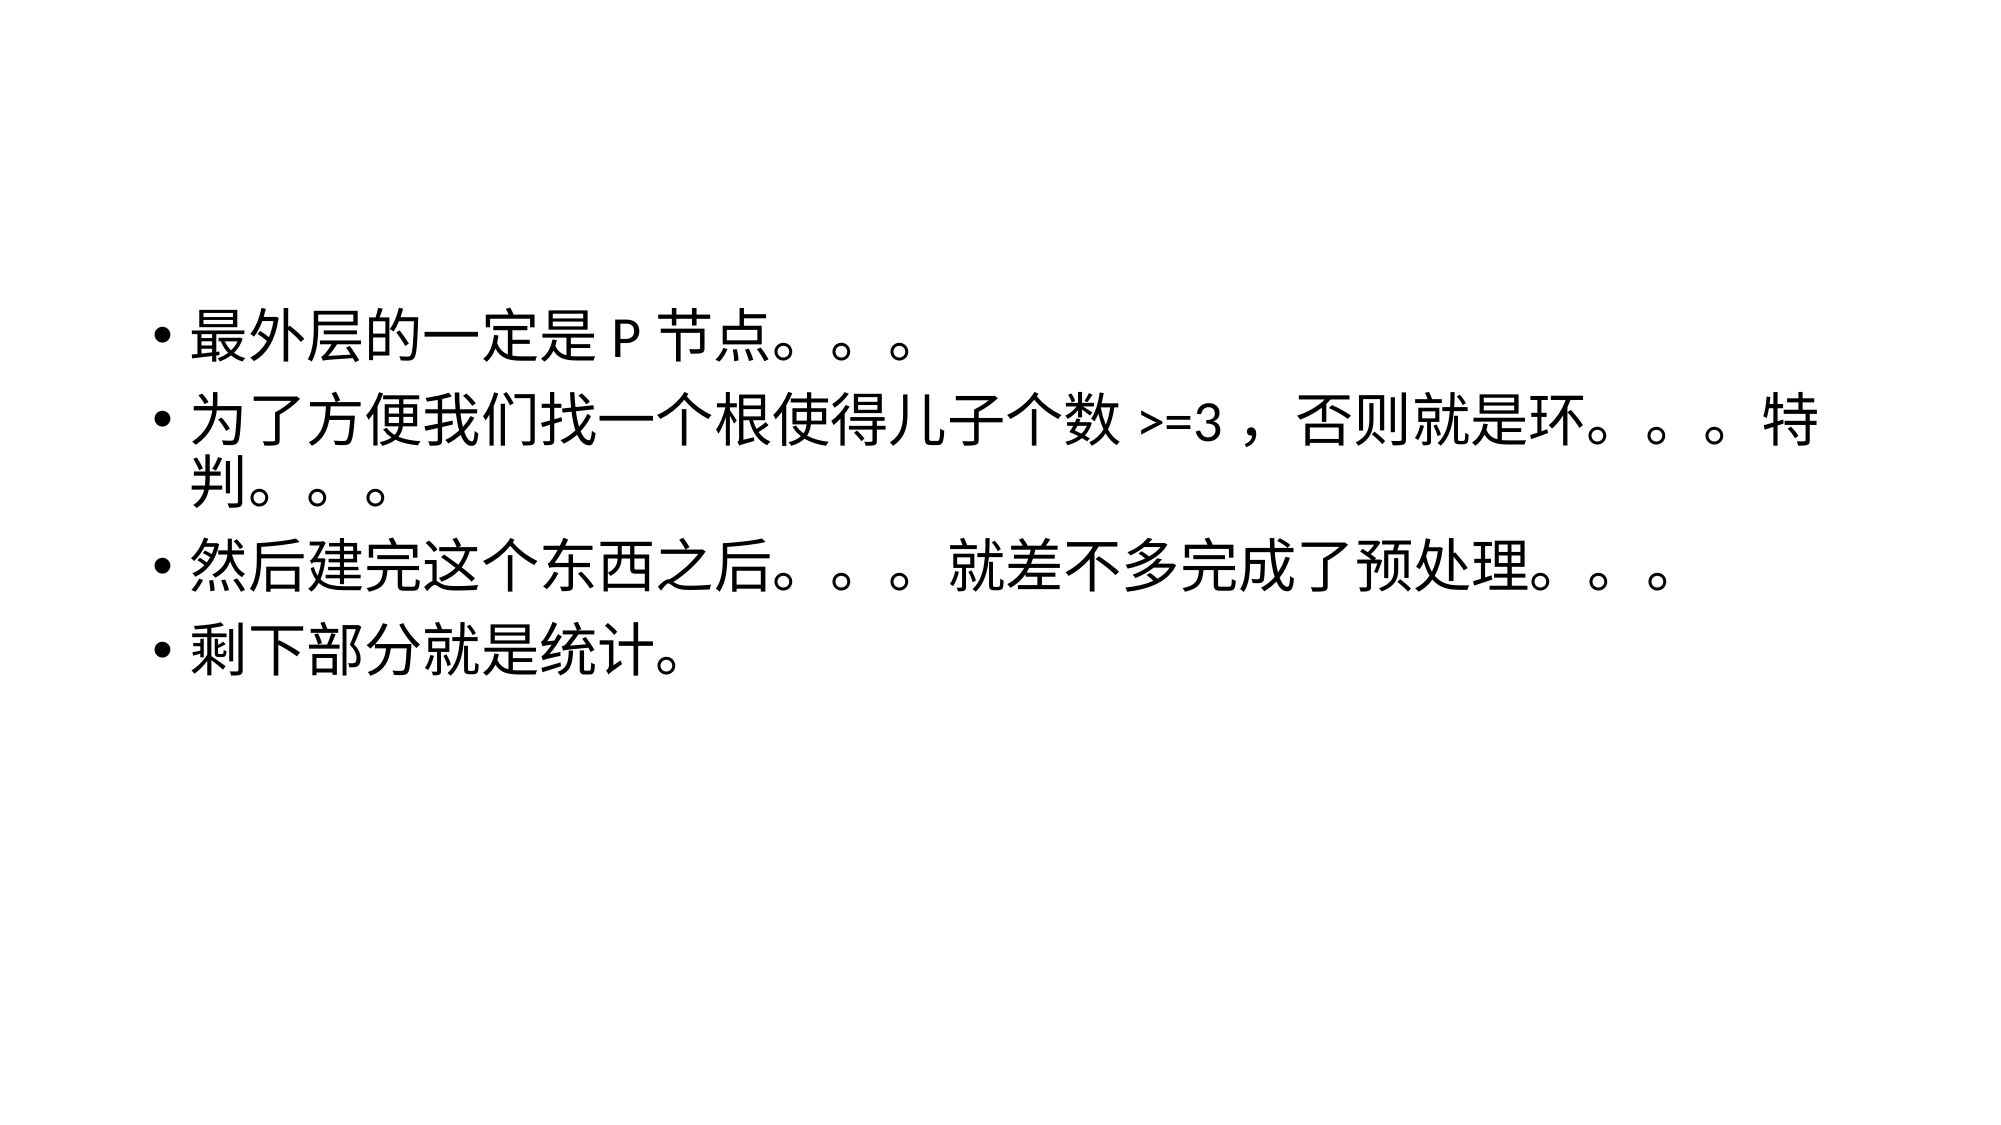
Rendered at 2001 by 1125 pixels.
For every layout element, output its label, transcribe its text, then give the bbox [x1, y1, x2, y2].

list 最外层的一定是P节点。。。 为了方便我们找一个根使得儿子个数>=3，否则就是环。。。特判。。。 然后建完这个东西之后。。。就差不多完成了预处理。。。 剩下部分就是统计。 [137, 299, 1863, 1014]
